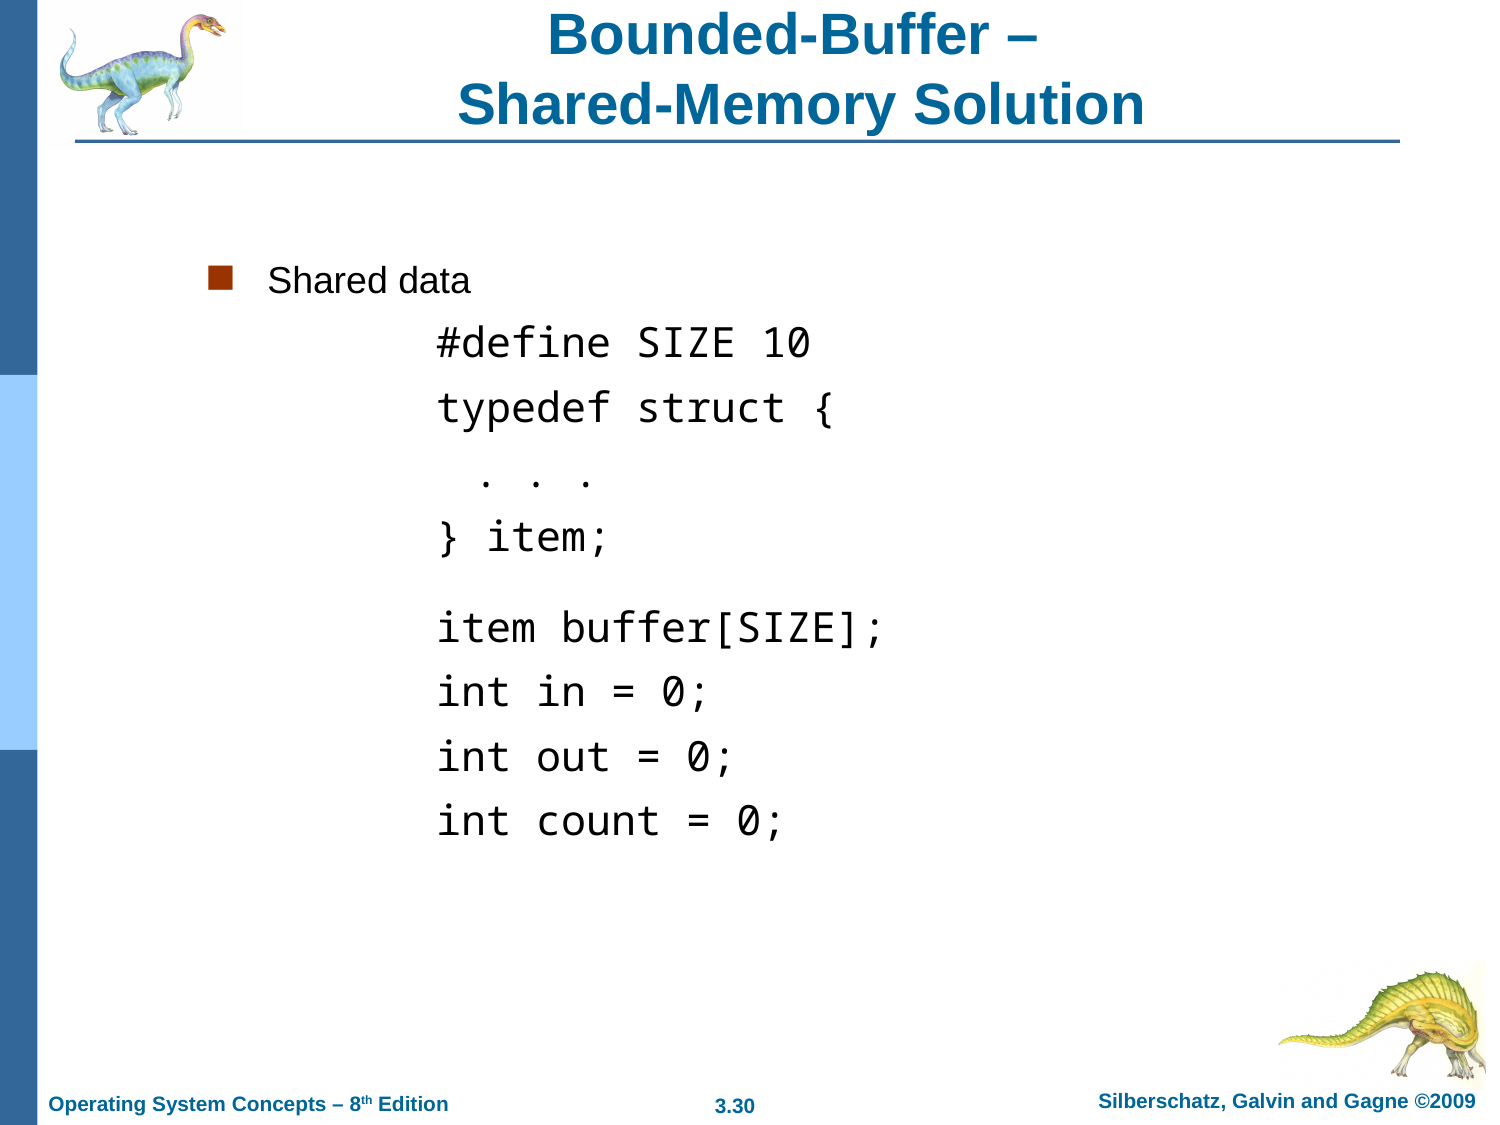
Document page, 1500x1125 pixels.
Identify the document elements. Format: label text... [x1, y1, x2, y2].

picture [46, 0, 244, 149]
picture [1415, 1093, 1423, 1098]
list Shared data #define SIZE 10 typedef struct { . . . } item; item buffer[SIZE]; int in = 0; int out = 0; int count = 0; [195, 248, 1367, 1021]
title Bounded-Buffer – Shared-Memory Solution [139, 68, 1465, 145]
picture [1275, 959, 1486, 1090]
